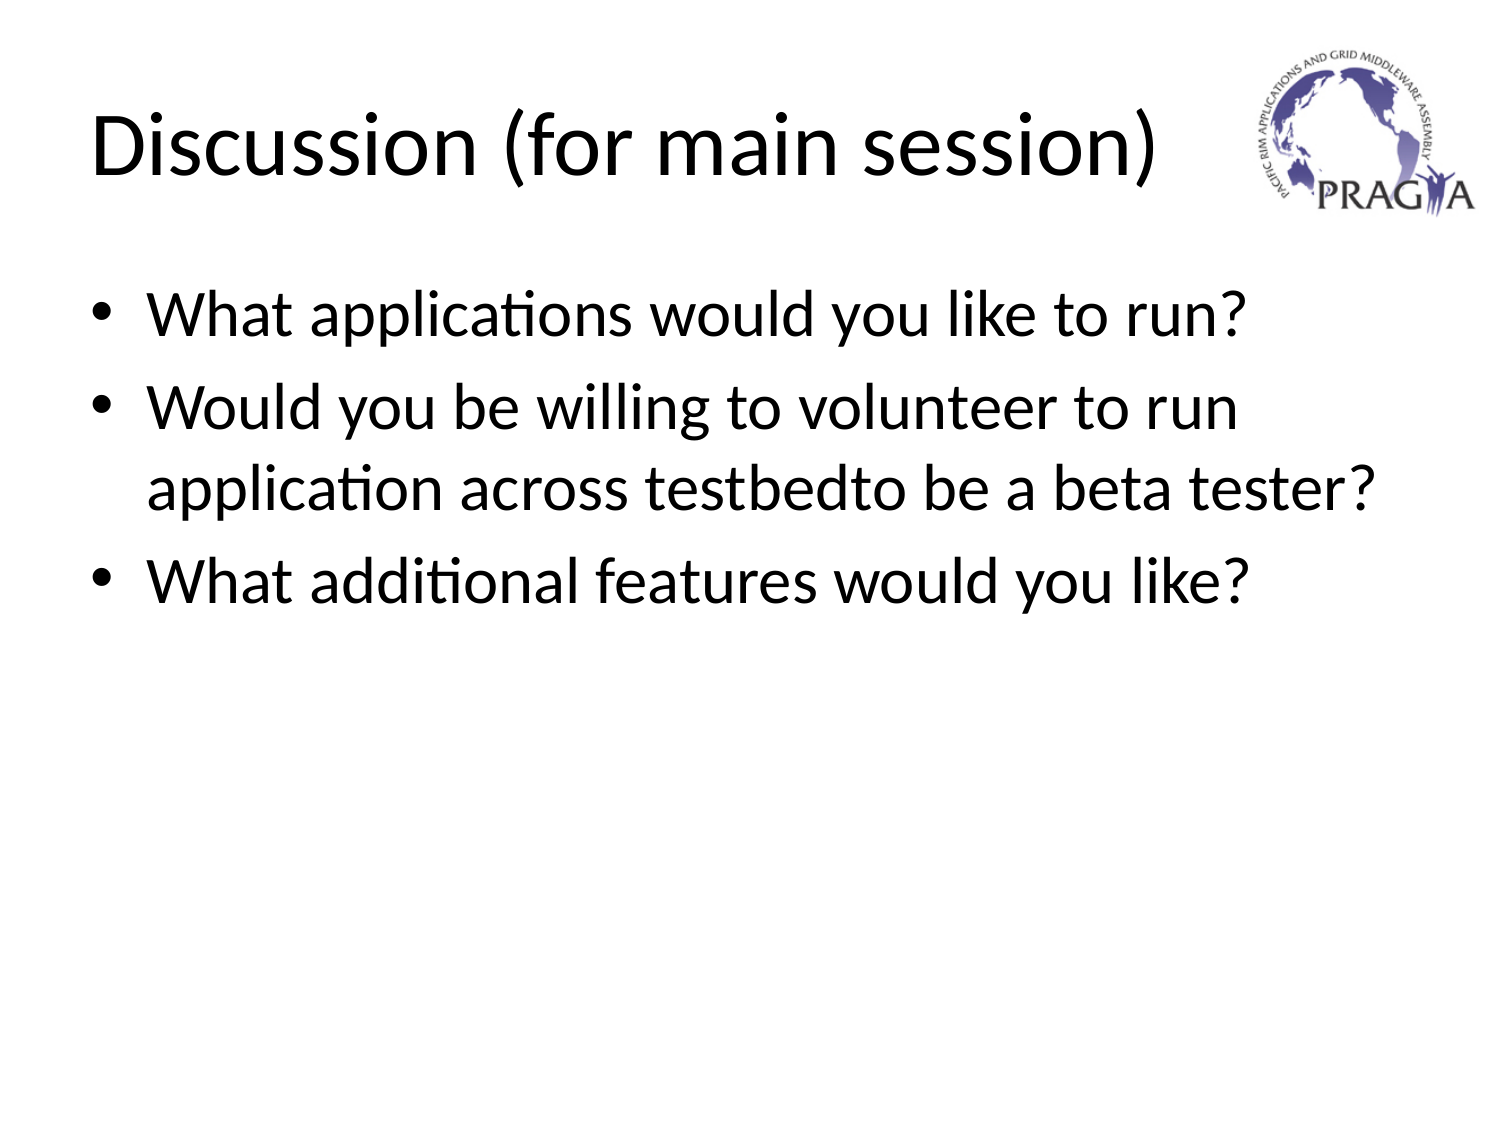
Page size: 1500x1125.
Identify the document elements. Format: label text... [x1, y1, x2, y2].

list What applications would you like to run? Would you be willing to volunteer to run application across testbedto be a beta tester? What additional features would you like? [75, 262, 1425, 1005]
picture [1254, 45, 1479, 220]
title Discussion (for main session) [75, 45, 1254, 233]
